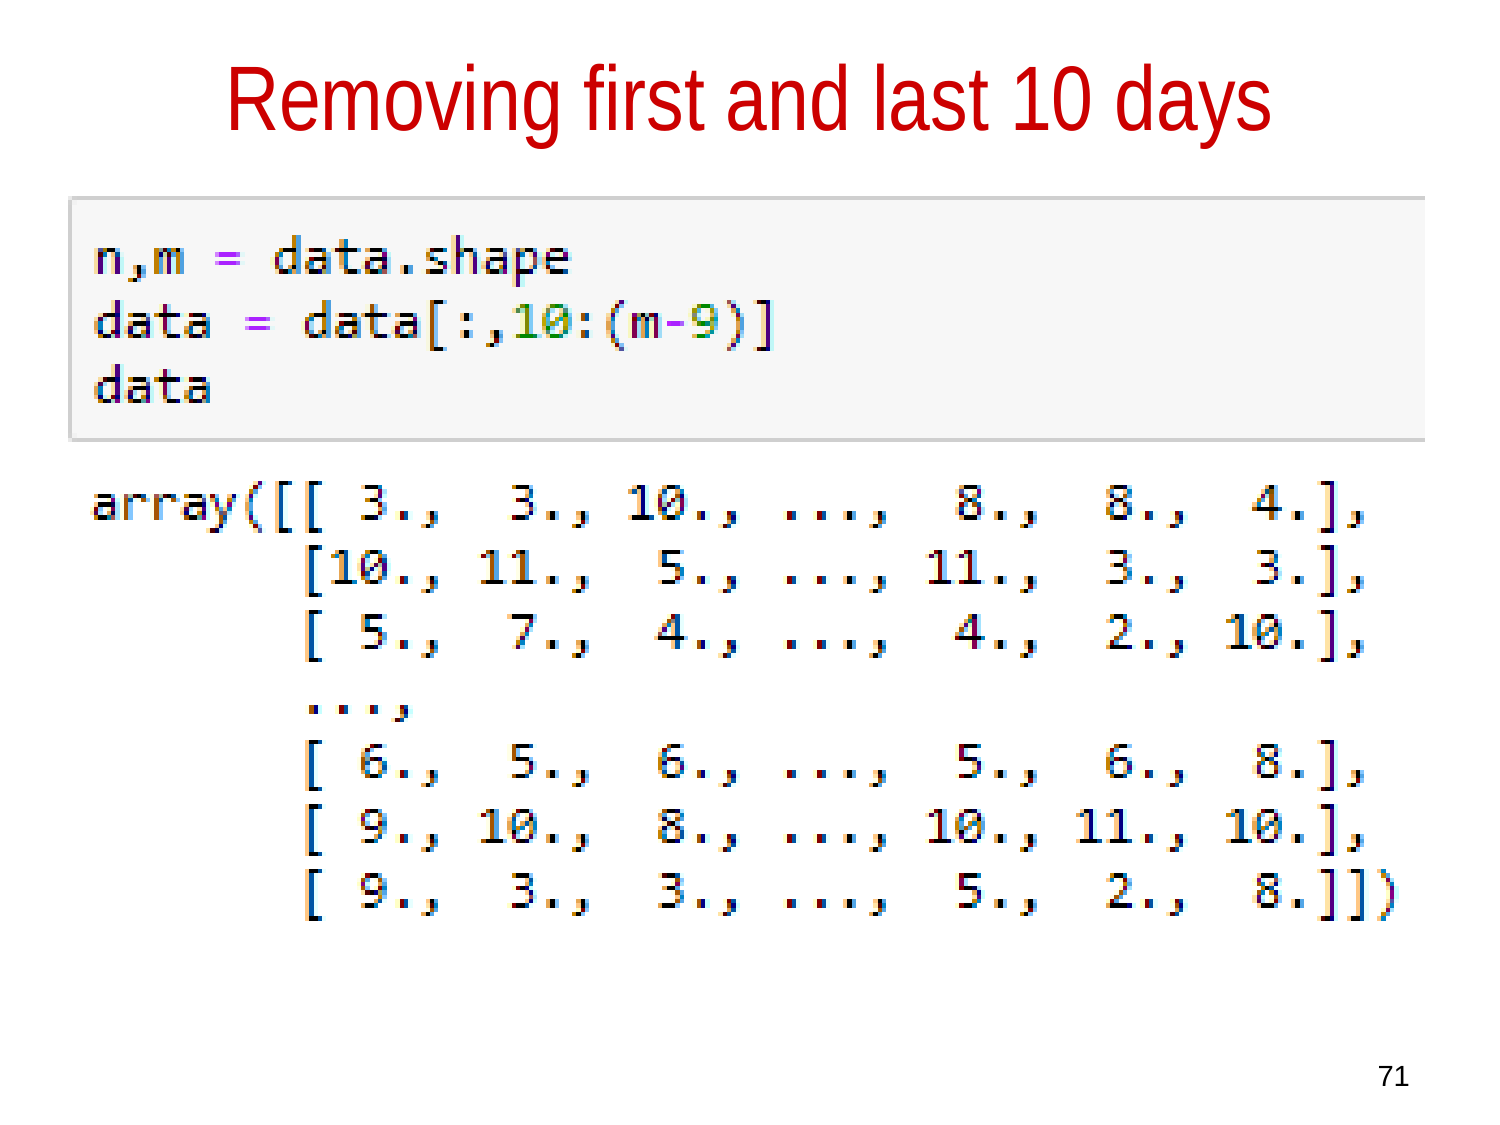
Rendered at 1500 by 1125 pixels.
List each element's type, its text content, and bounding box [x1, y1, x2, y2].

slide_number 71 [1074, 1049, 1426, 1088]
title Removing first and last 10 days [74, 0, 1426, 187]
picture [59, 188, 1426, 947]
